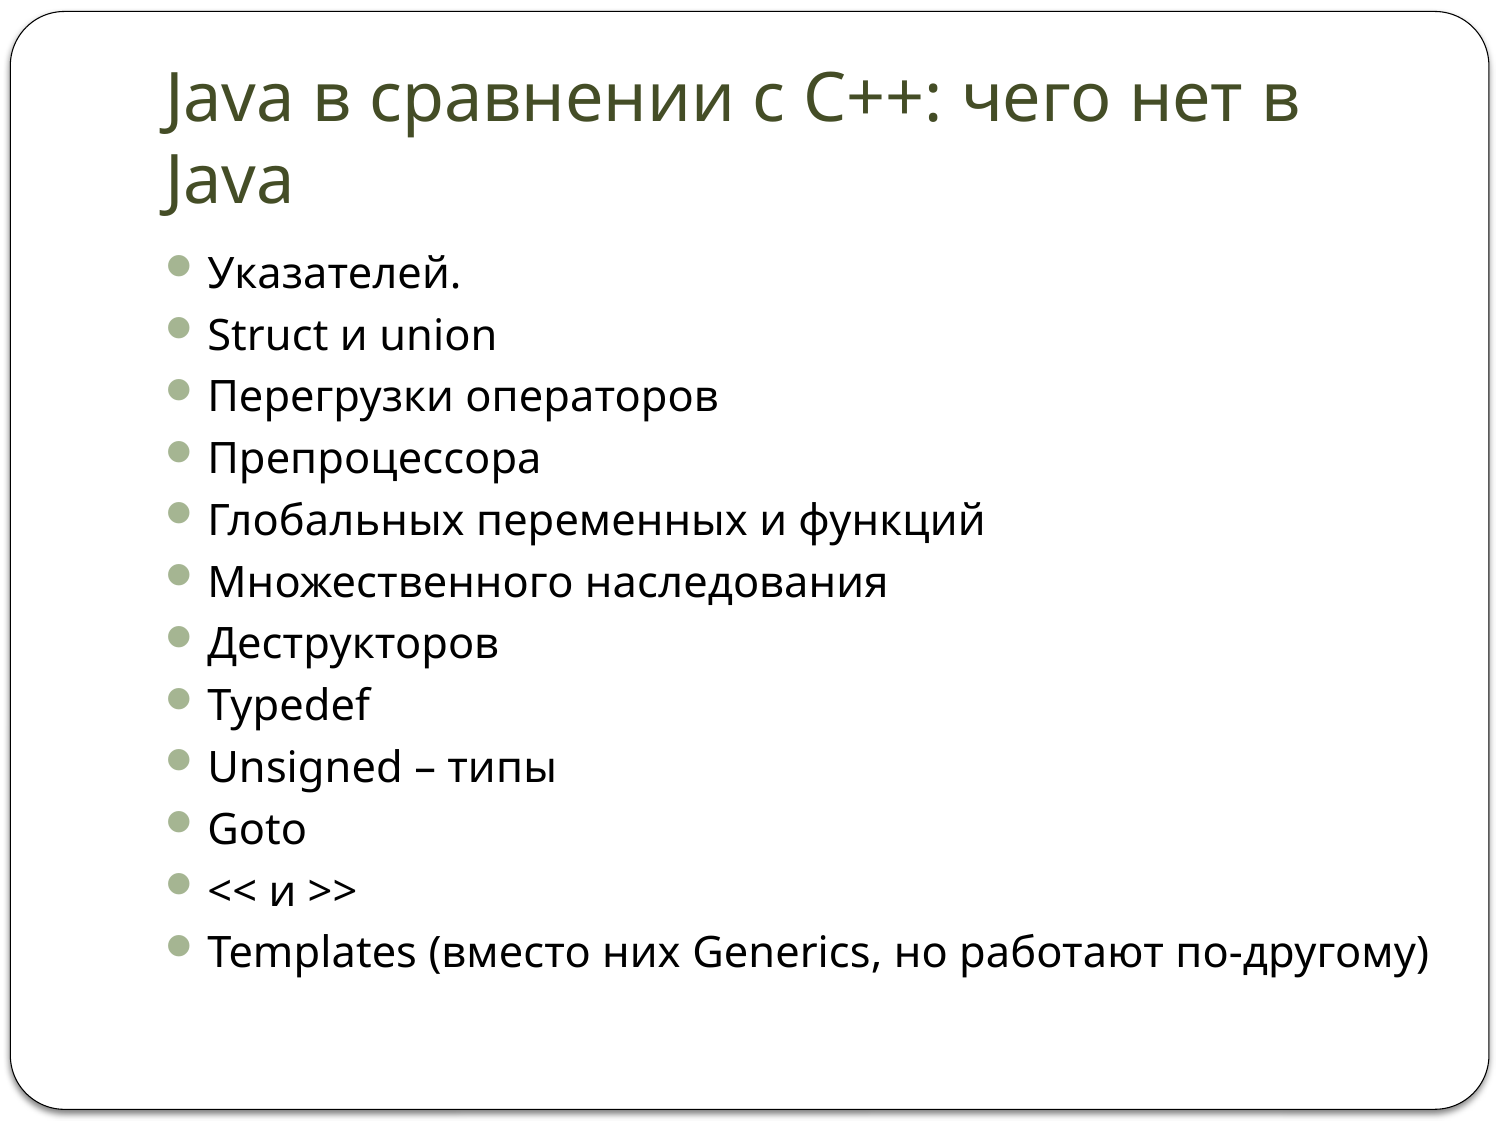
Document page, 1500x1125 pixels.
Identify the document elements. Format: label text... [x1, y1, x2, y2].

title Java в сравнении с С++: чего нет в Java [149, 44, 1426, 233]
list Указателей. Struct и union Перегрузки операторов Препроцессора Глобальных переменных и функций Множественного наследования Деструкторов Typedef Unsigned – типы Goto << и >> Templates (вместо них Generics, но работают по-другому) [149, 237, 1448, 988]
